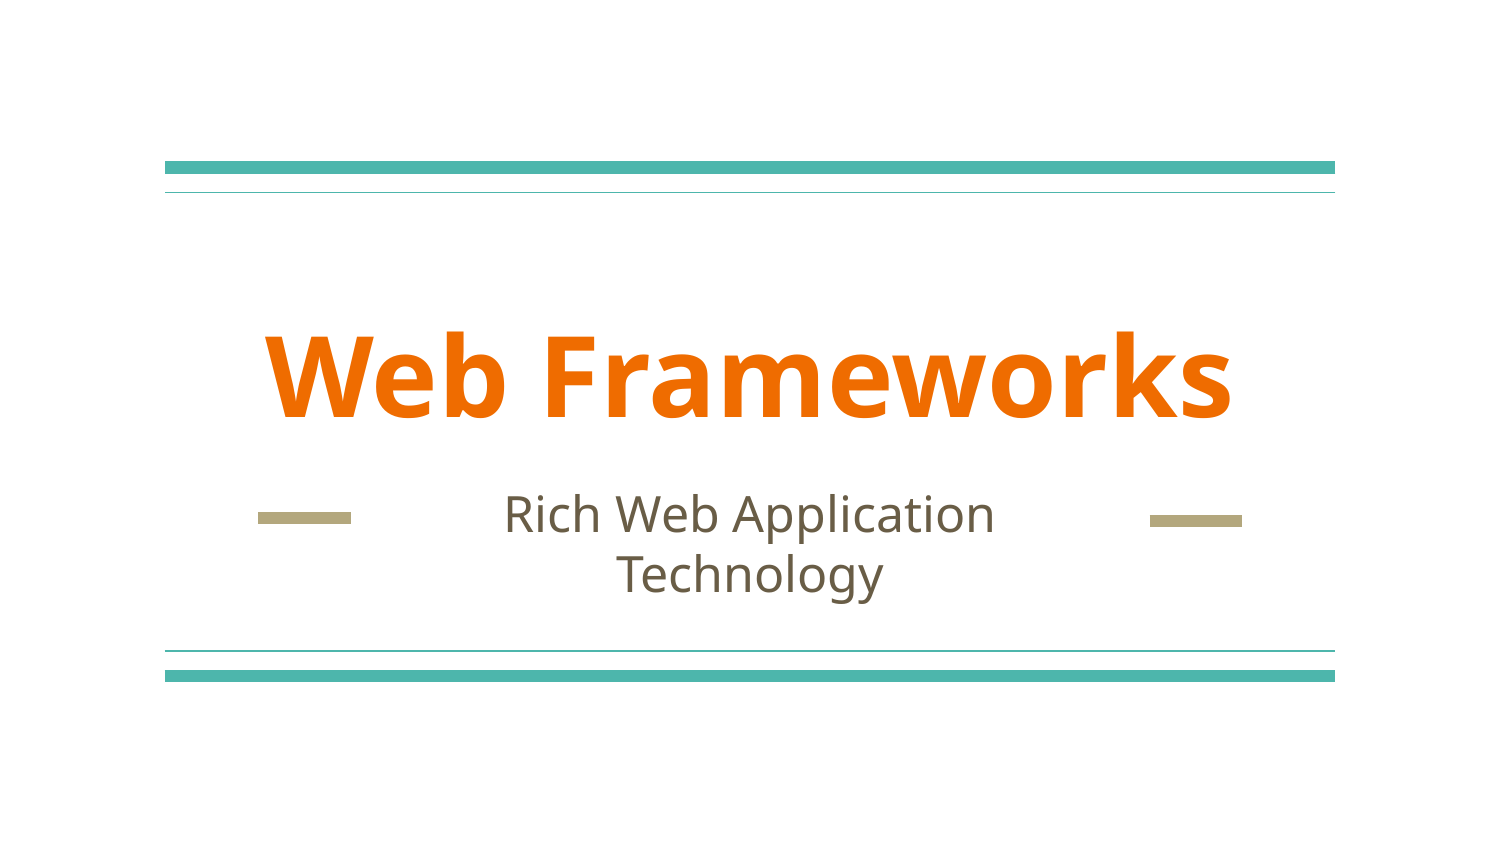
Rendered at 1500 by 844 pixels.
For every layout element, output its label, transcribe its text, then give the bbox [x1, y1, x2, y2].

title Web Frameworks [164, 287, 1336, 456]
subtitle Rich Web Application Technology [350, 467, 1150, 598]
